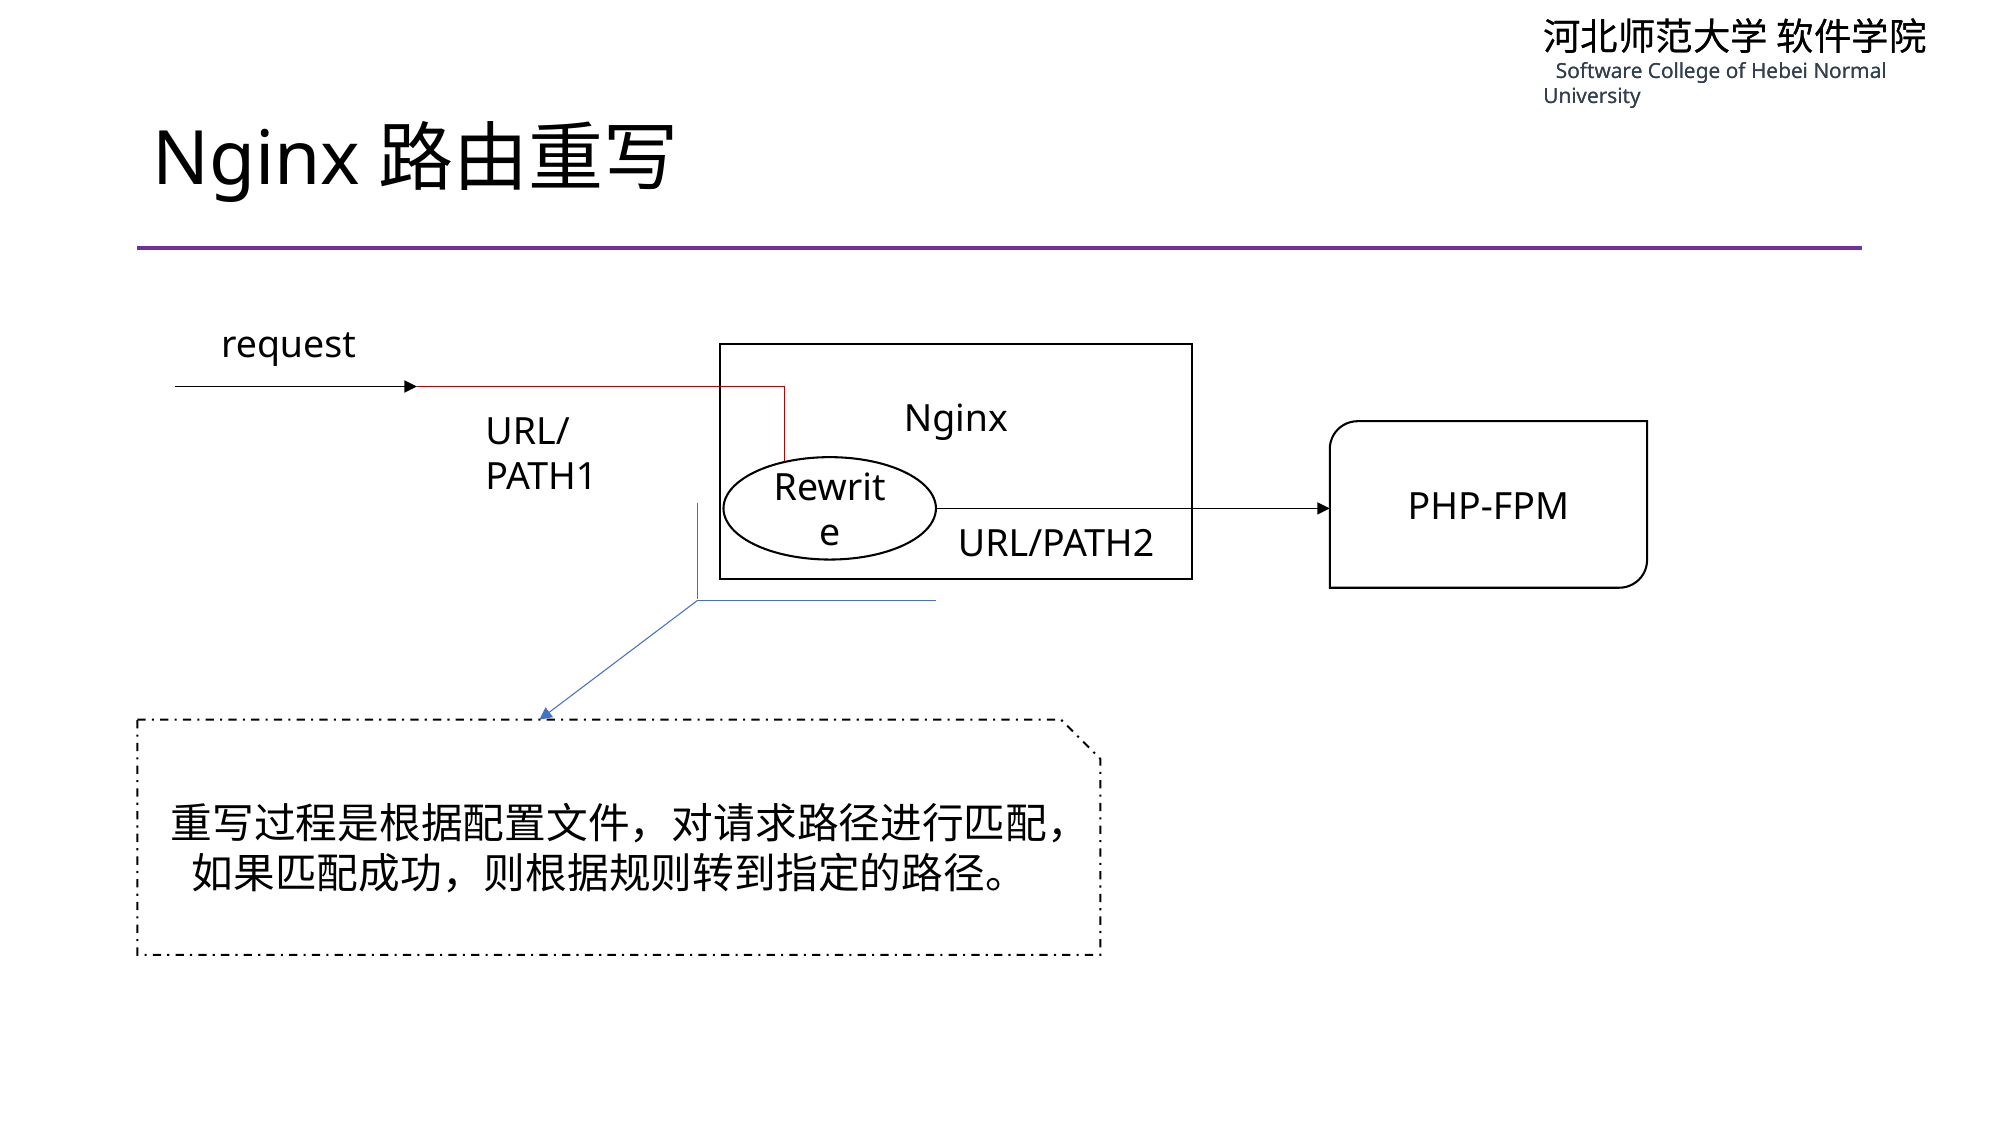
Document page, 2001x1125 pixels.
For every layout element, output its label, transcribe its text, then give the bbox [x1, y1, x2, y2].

text_box URL/PATH2 [943, 511, 1170, 572]
text_box Nginx [719, 343, 1193, 508]
text_box Nginx [719, 387, 1193, 580]
text_box Rewrite [722, 456, 937, 561]
title Nginx路由重写 [137, 112, 1863, 233]
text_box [539, 600, 698, 720]
text_box URL/PATH1 [470, 399, 692, 505]
text_box 重写过程是根据配置文件，对请求路径进行匹配，如果匹配成功，则根据规则转到指定的路径。 [136, 718, 1102, 956]
text_box request [206, 312, 427, 373]
text_box PHP-FPM [1328, 420, 1649, 589]
